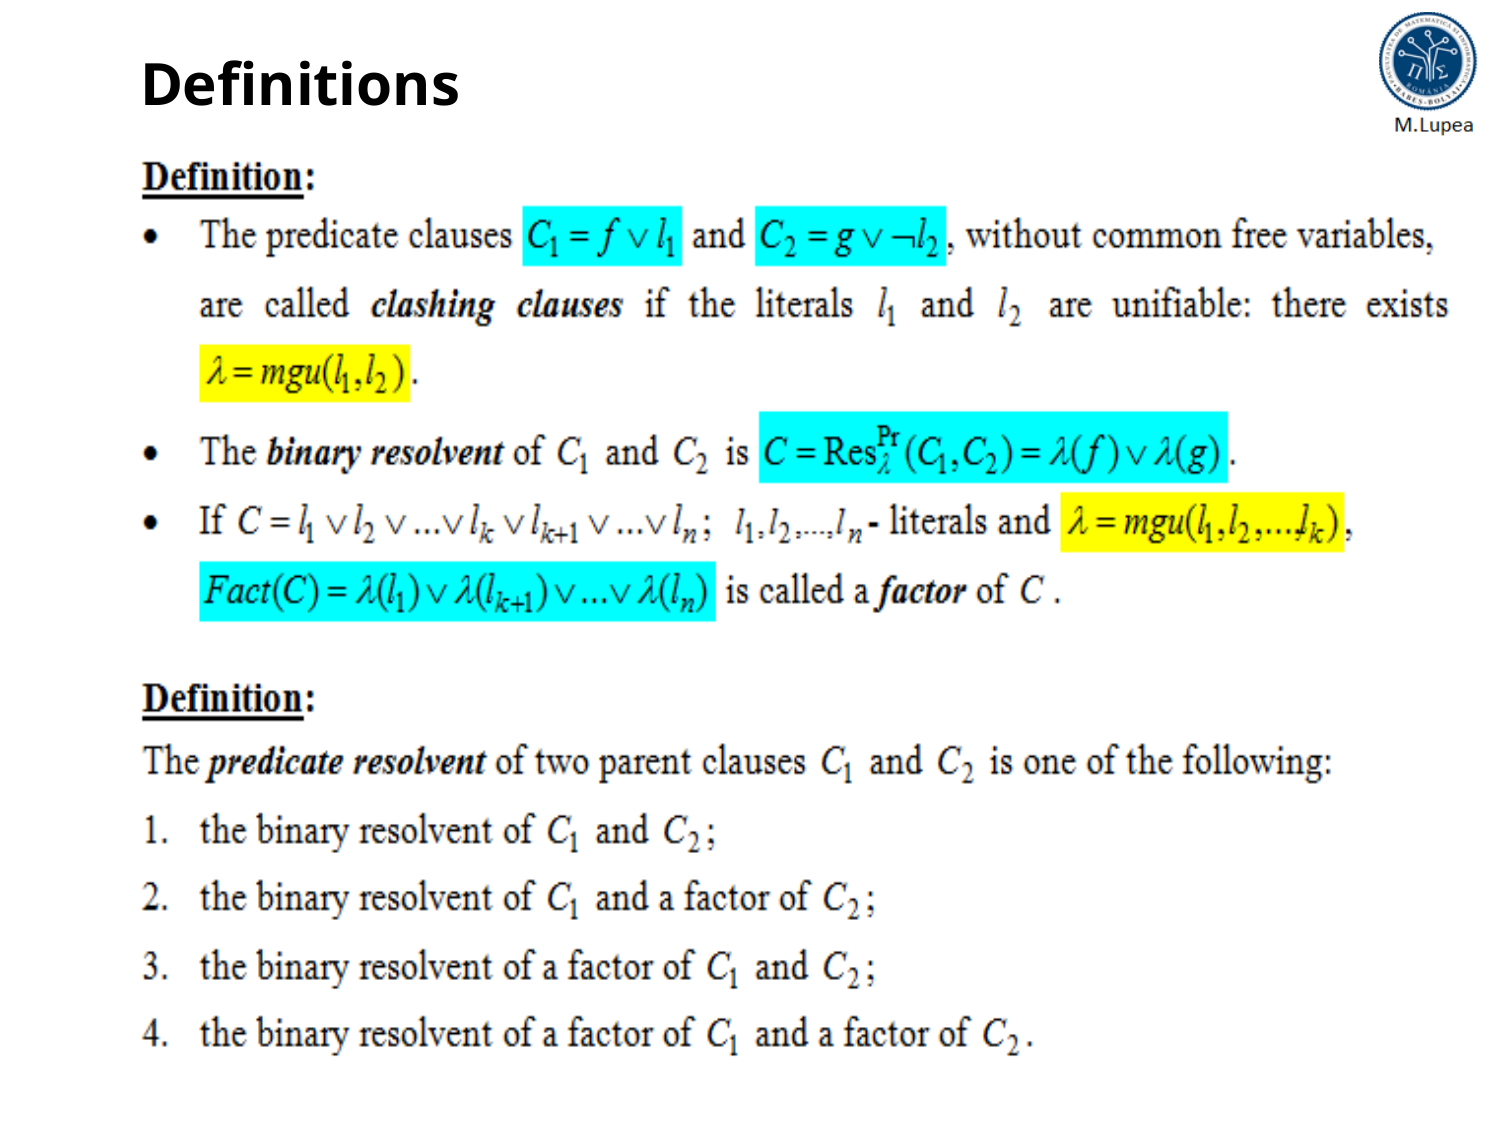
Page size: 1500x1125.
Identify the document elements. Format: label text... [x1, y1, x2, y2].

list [124, 149, 1463, 1063]
picture [1379, 12, 1484, 143]
title Definitions [125, 35, 1379, 138]
